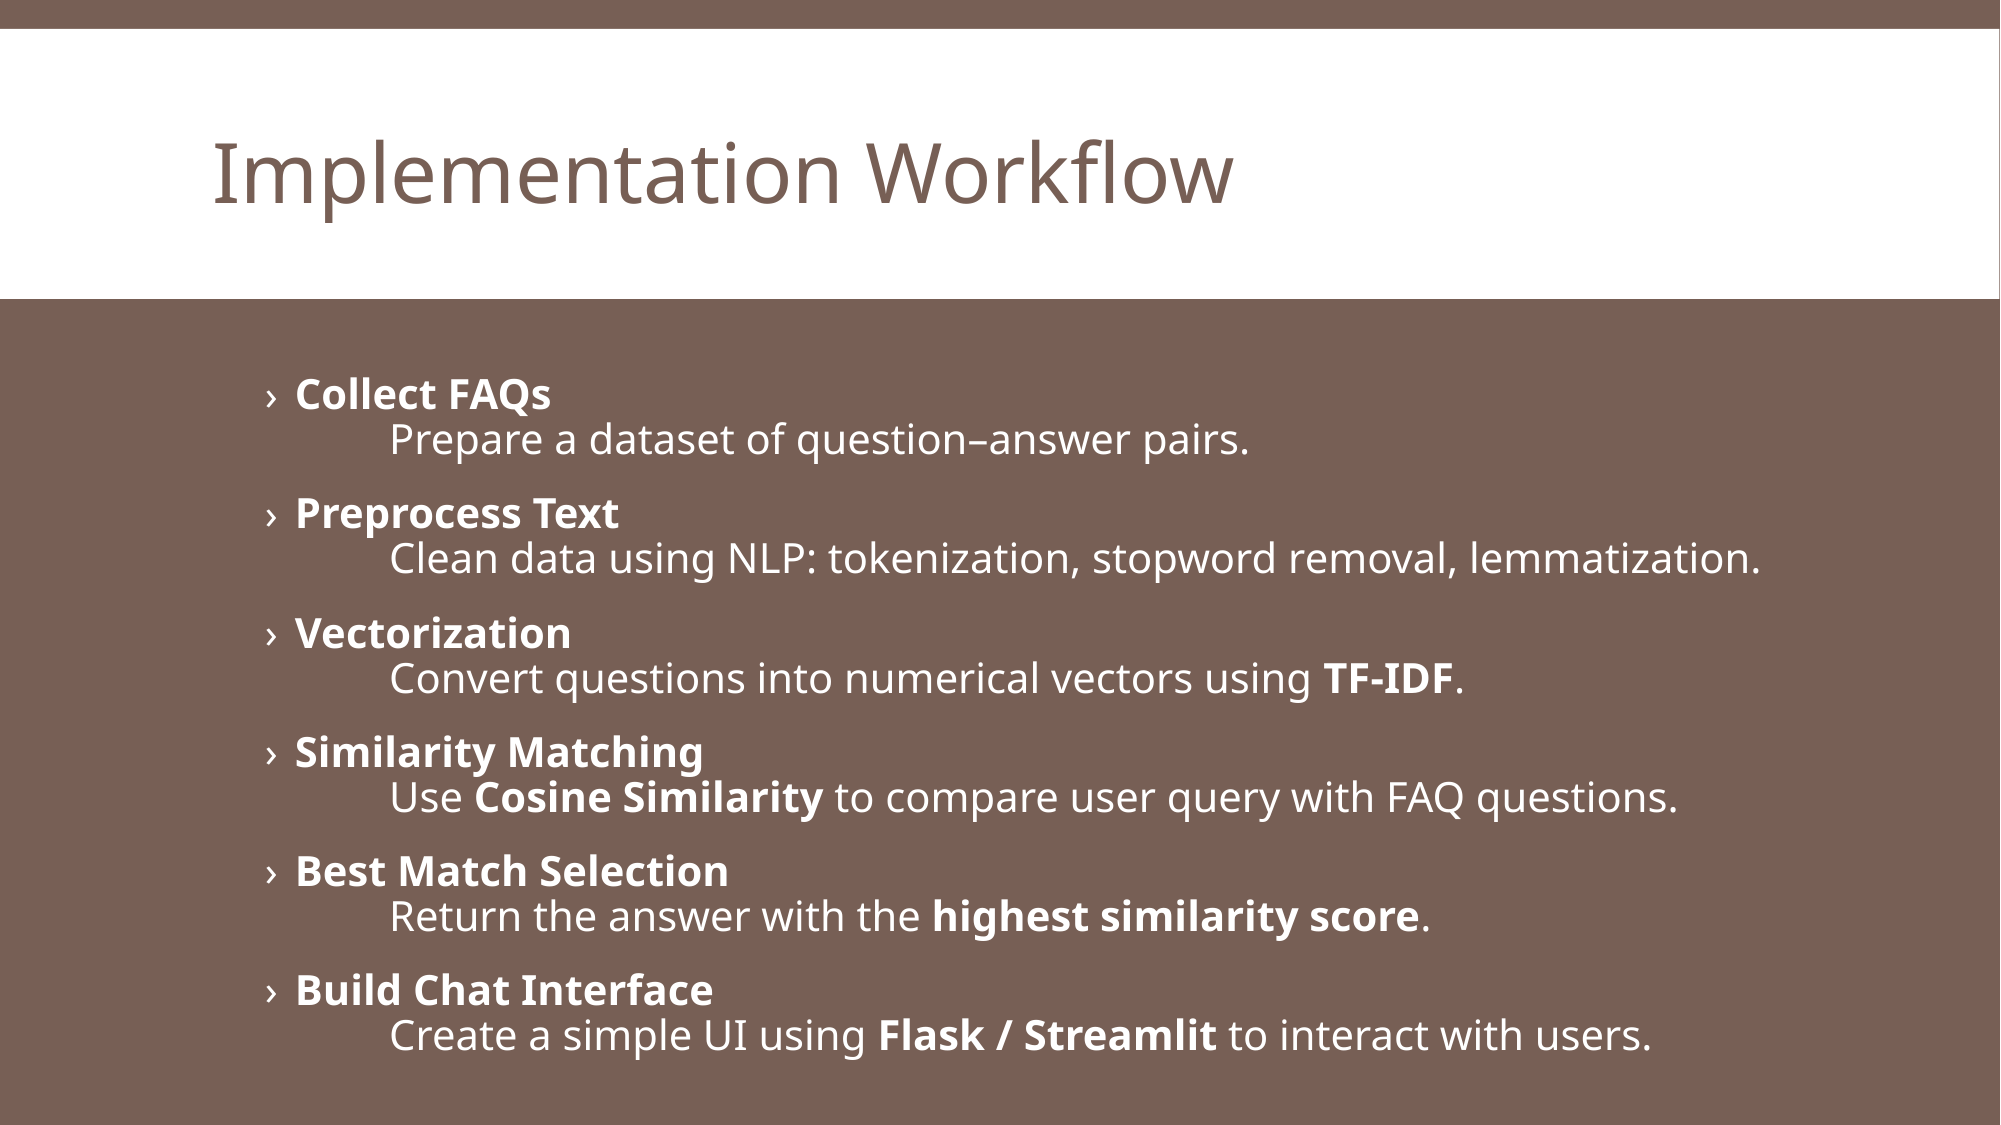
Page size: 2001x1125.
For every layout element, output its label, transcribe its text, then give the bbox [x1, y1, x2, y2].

title Implementation Workflow [197, 46, 1803, 295]
list Collect FAQs Prepare a dataset of question–answer pairs. Preprocess Text Clean data using NLP: tokenization, stopword removal, lemmatization. Vectorization Convert questions into numerical vectors using TF-IDF. Similarity Matching Use Cosine Similarity to compare user query with FAQ questions. Best Match Selection Return the answer with the highest similarity score. Build Chat Interface Create a simple UI using Flask / Streamlit to interact with users. [249, 366, 2000, 1122]
